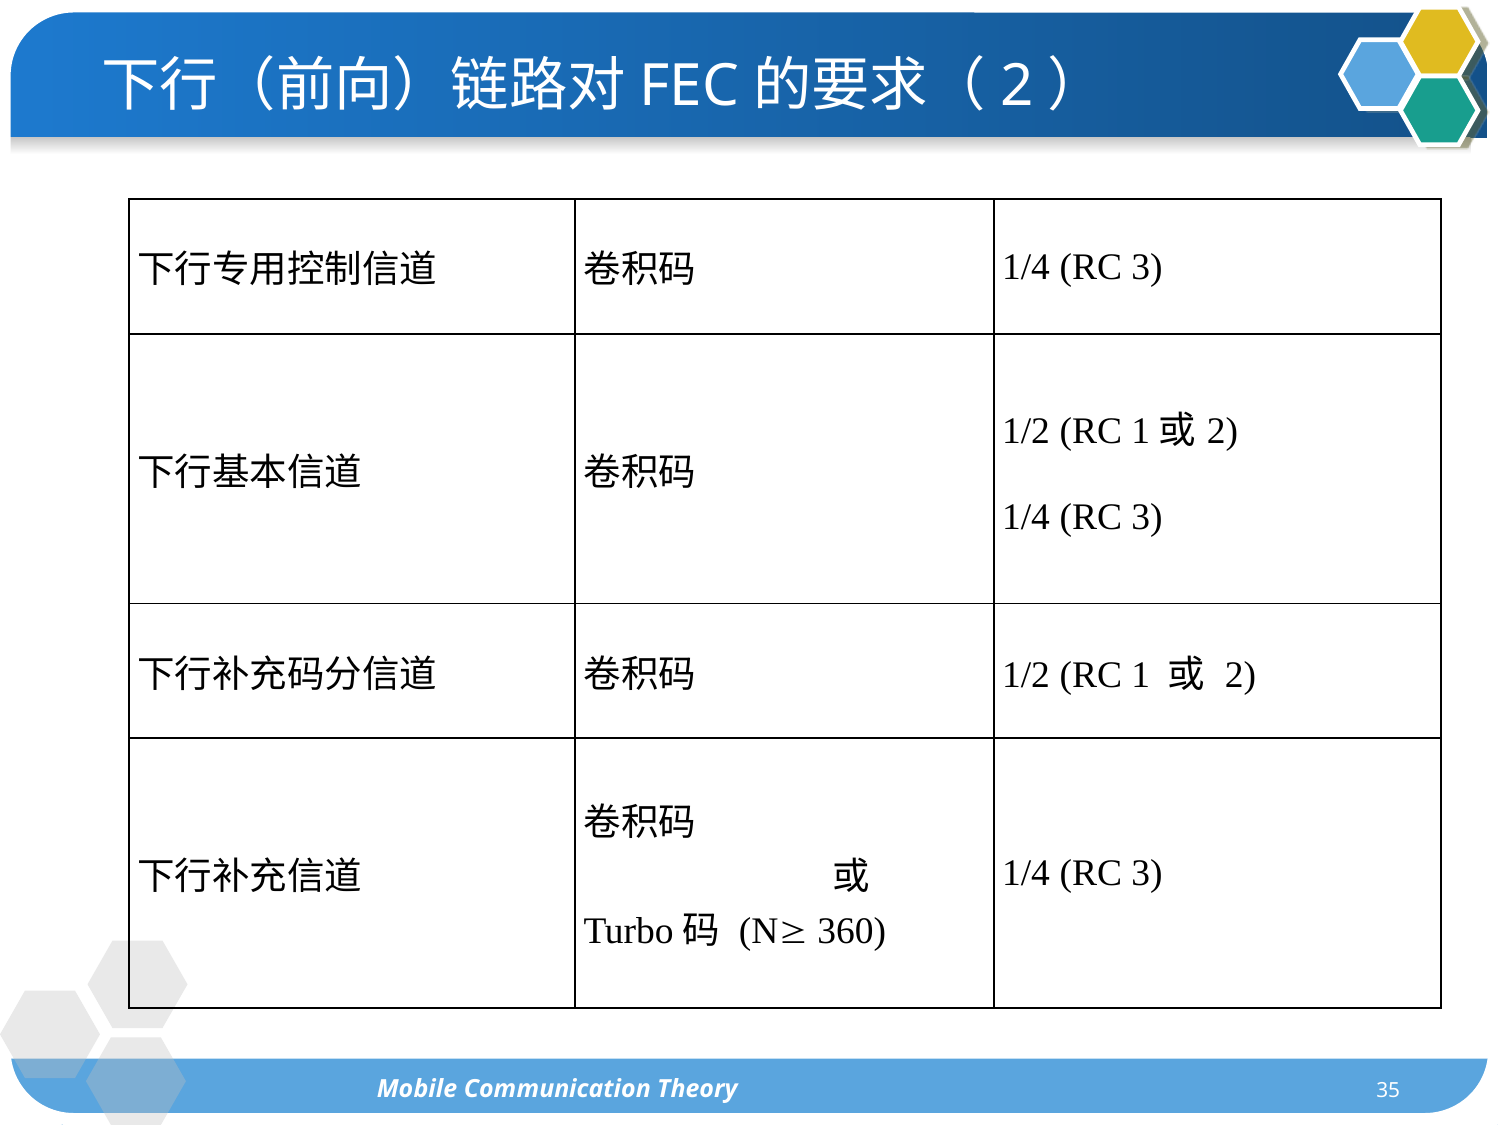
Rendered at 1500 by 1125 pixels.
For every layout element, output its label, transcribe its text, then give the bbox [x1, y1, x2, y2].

table_cell 下行基本信道 [130, 335, 574, 603]
table_header 1/4 (RC 3) [995, 200, 1440, 333]
text_box 下行（前向）链路对FEC的要求（2） [58, 1, 1149, 176]
table_header 卷积码 [576, 200, 993, 333]
table_cell 1/2 (RC 1或2) 1/4 (RC 3) [995, 335, 1440, 603]
table_cell 卷积码 或 Turbo码 (N 360) [576, 739, 993, 1007]
text_box Mobile Communication Theory [218, 1065, 897, 1118]
table_cell 1/2 (RC 1 或 2) [995, 604, 1440, 737]
table_cell 下行补充码分信道 [130, 604, 574, 737]
table_cell 1/4 (RC 3) [995, 739, 1440, 1007]
table_cell 卷积码 [576, 604, 993, 737]
table_header 下行专用控制信道 [130, 200, 574, 333]
table_cell 下行补充信道 [130, 739, 574, 1007]
table_cell 卷积码 [576, 335, 993, 603]
